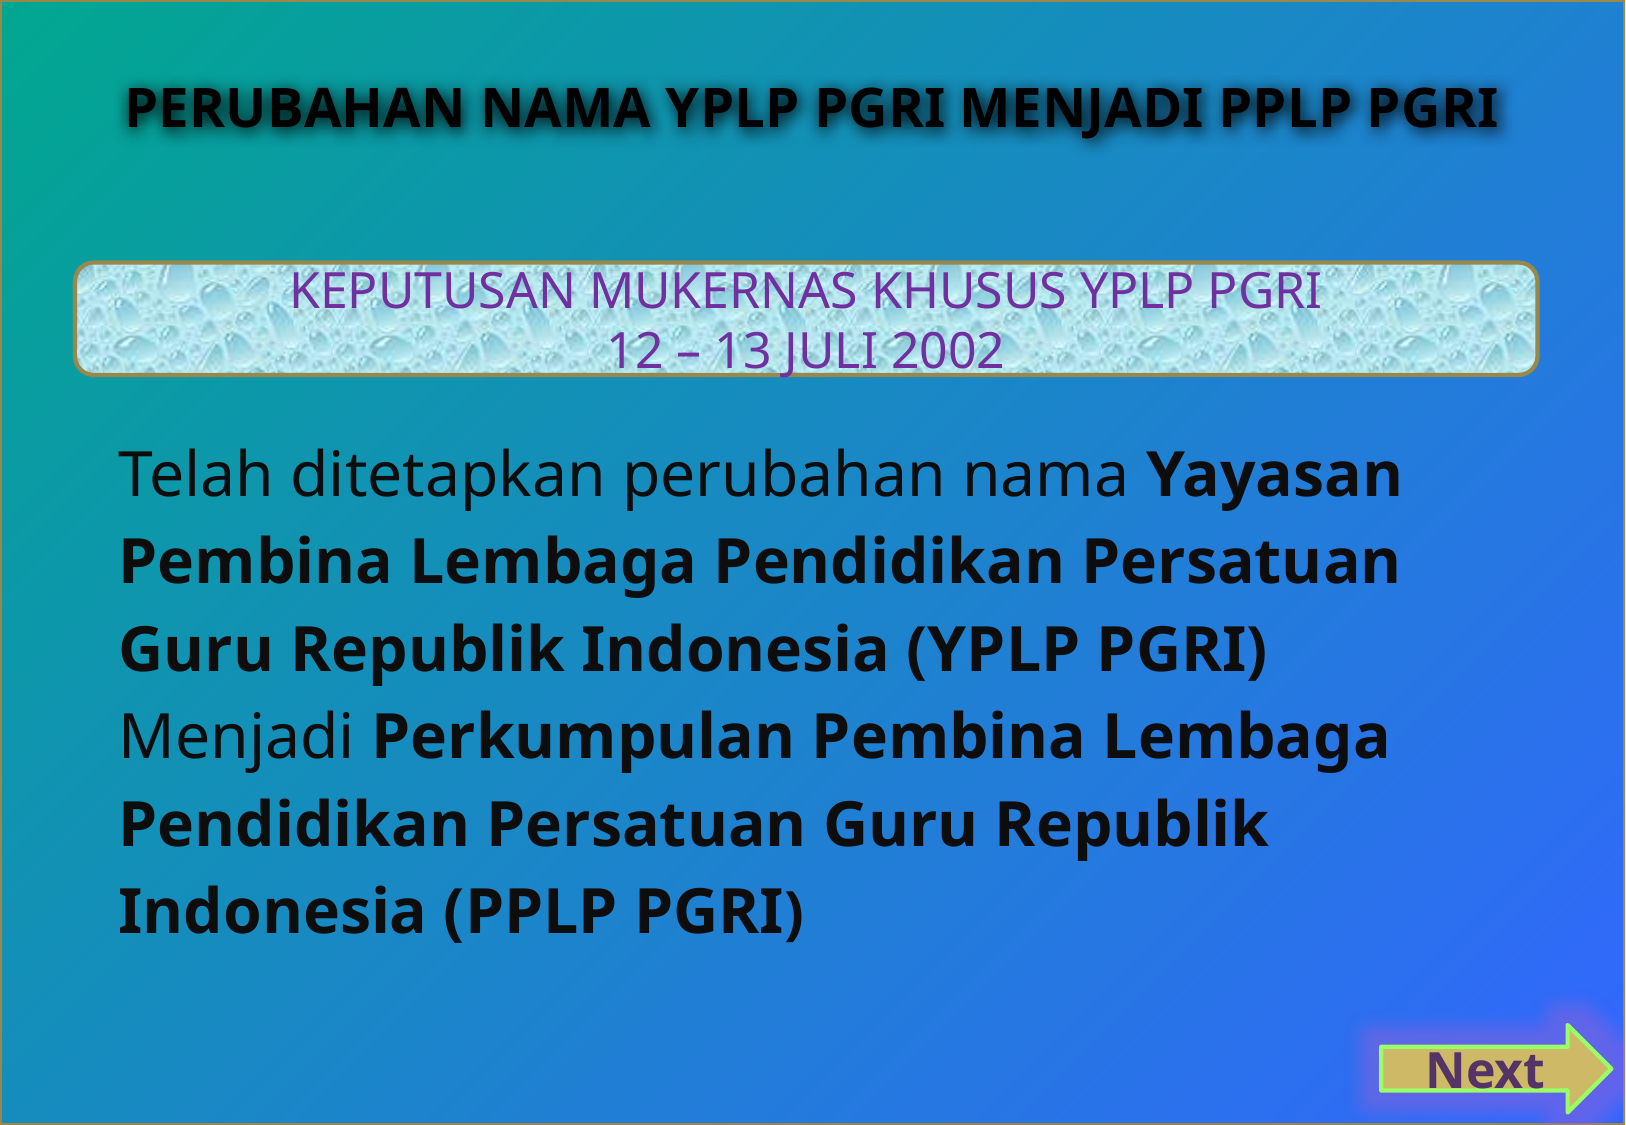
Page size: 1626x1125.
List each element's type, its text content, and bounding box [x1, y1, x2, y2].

text_box KEPUTUSAN MUKERNAS KHUSUS YPLP PGRI 12 – 13 JULI 2002 [72, 260, 1540, 378]
list Telah ditetapkan perubahan nama Yayasan Pembina Lembaga Pendidikan Persatuan Guru Republik Indonesia (YPLP PGRI) Menjadi Perkumpulan Pembina Lembaga Pendidikan Persatuan Guru Republik Indonesia (PPLP PGRI) [81, 262, 1544, 1035]
title PERUBAHAN NAMA YPLP PGRI MENJADI PPLP PGRI [81, 45, 1544, 233]
text_box [0, 0, 1625, 1125]
text_box Next [1379, 1023, 1614, 1115]
